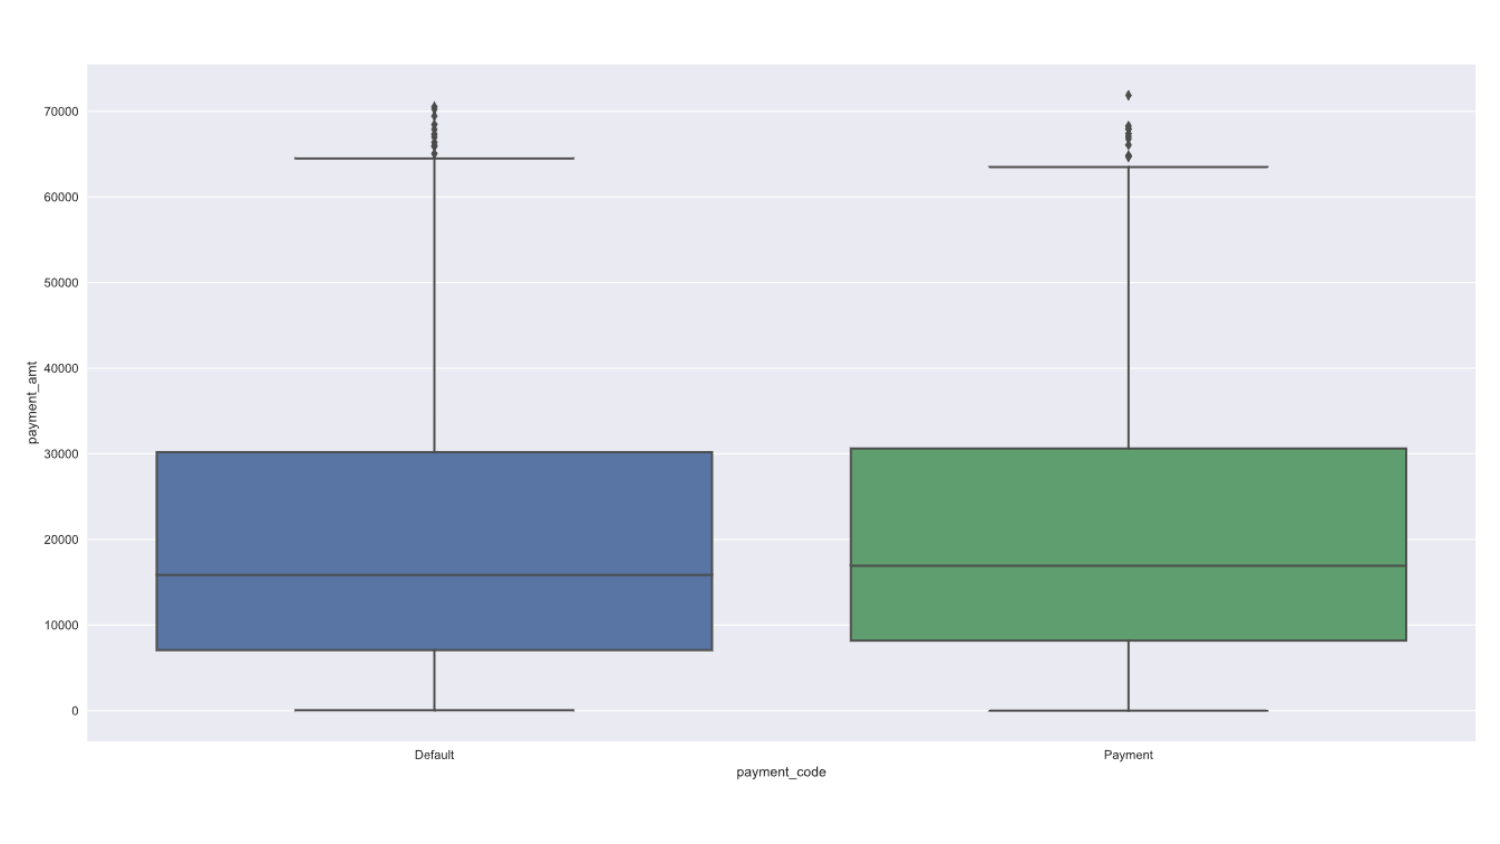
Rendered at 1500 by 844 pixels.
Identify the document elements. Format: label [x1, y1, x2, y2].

picture [20, 59, 1480, 785]
